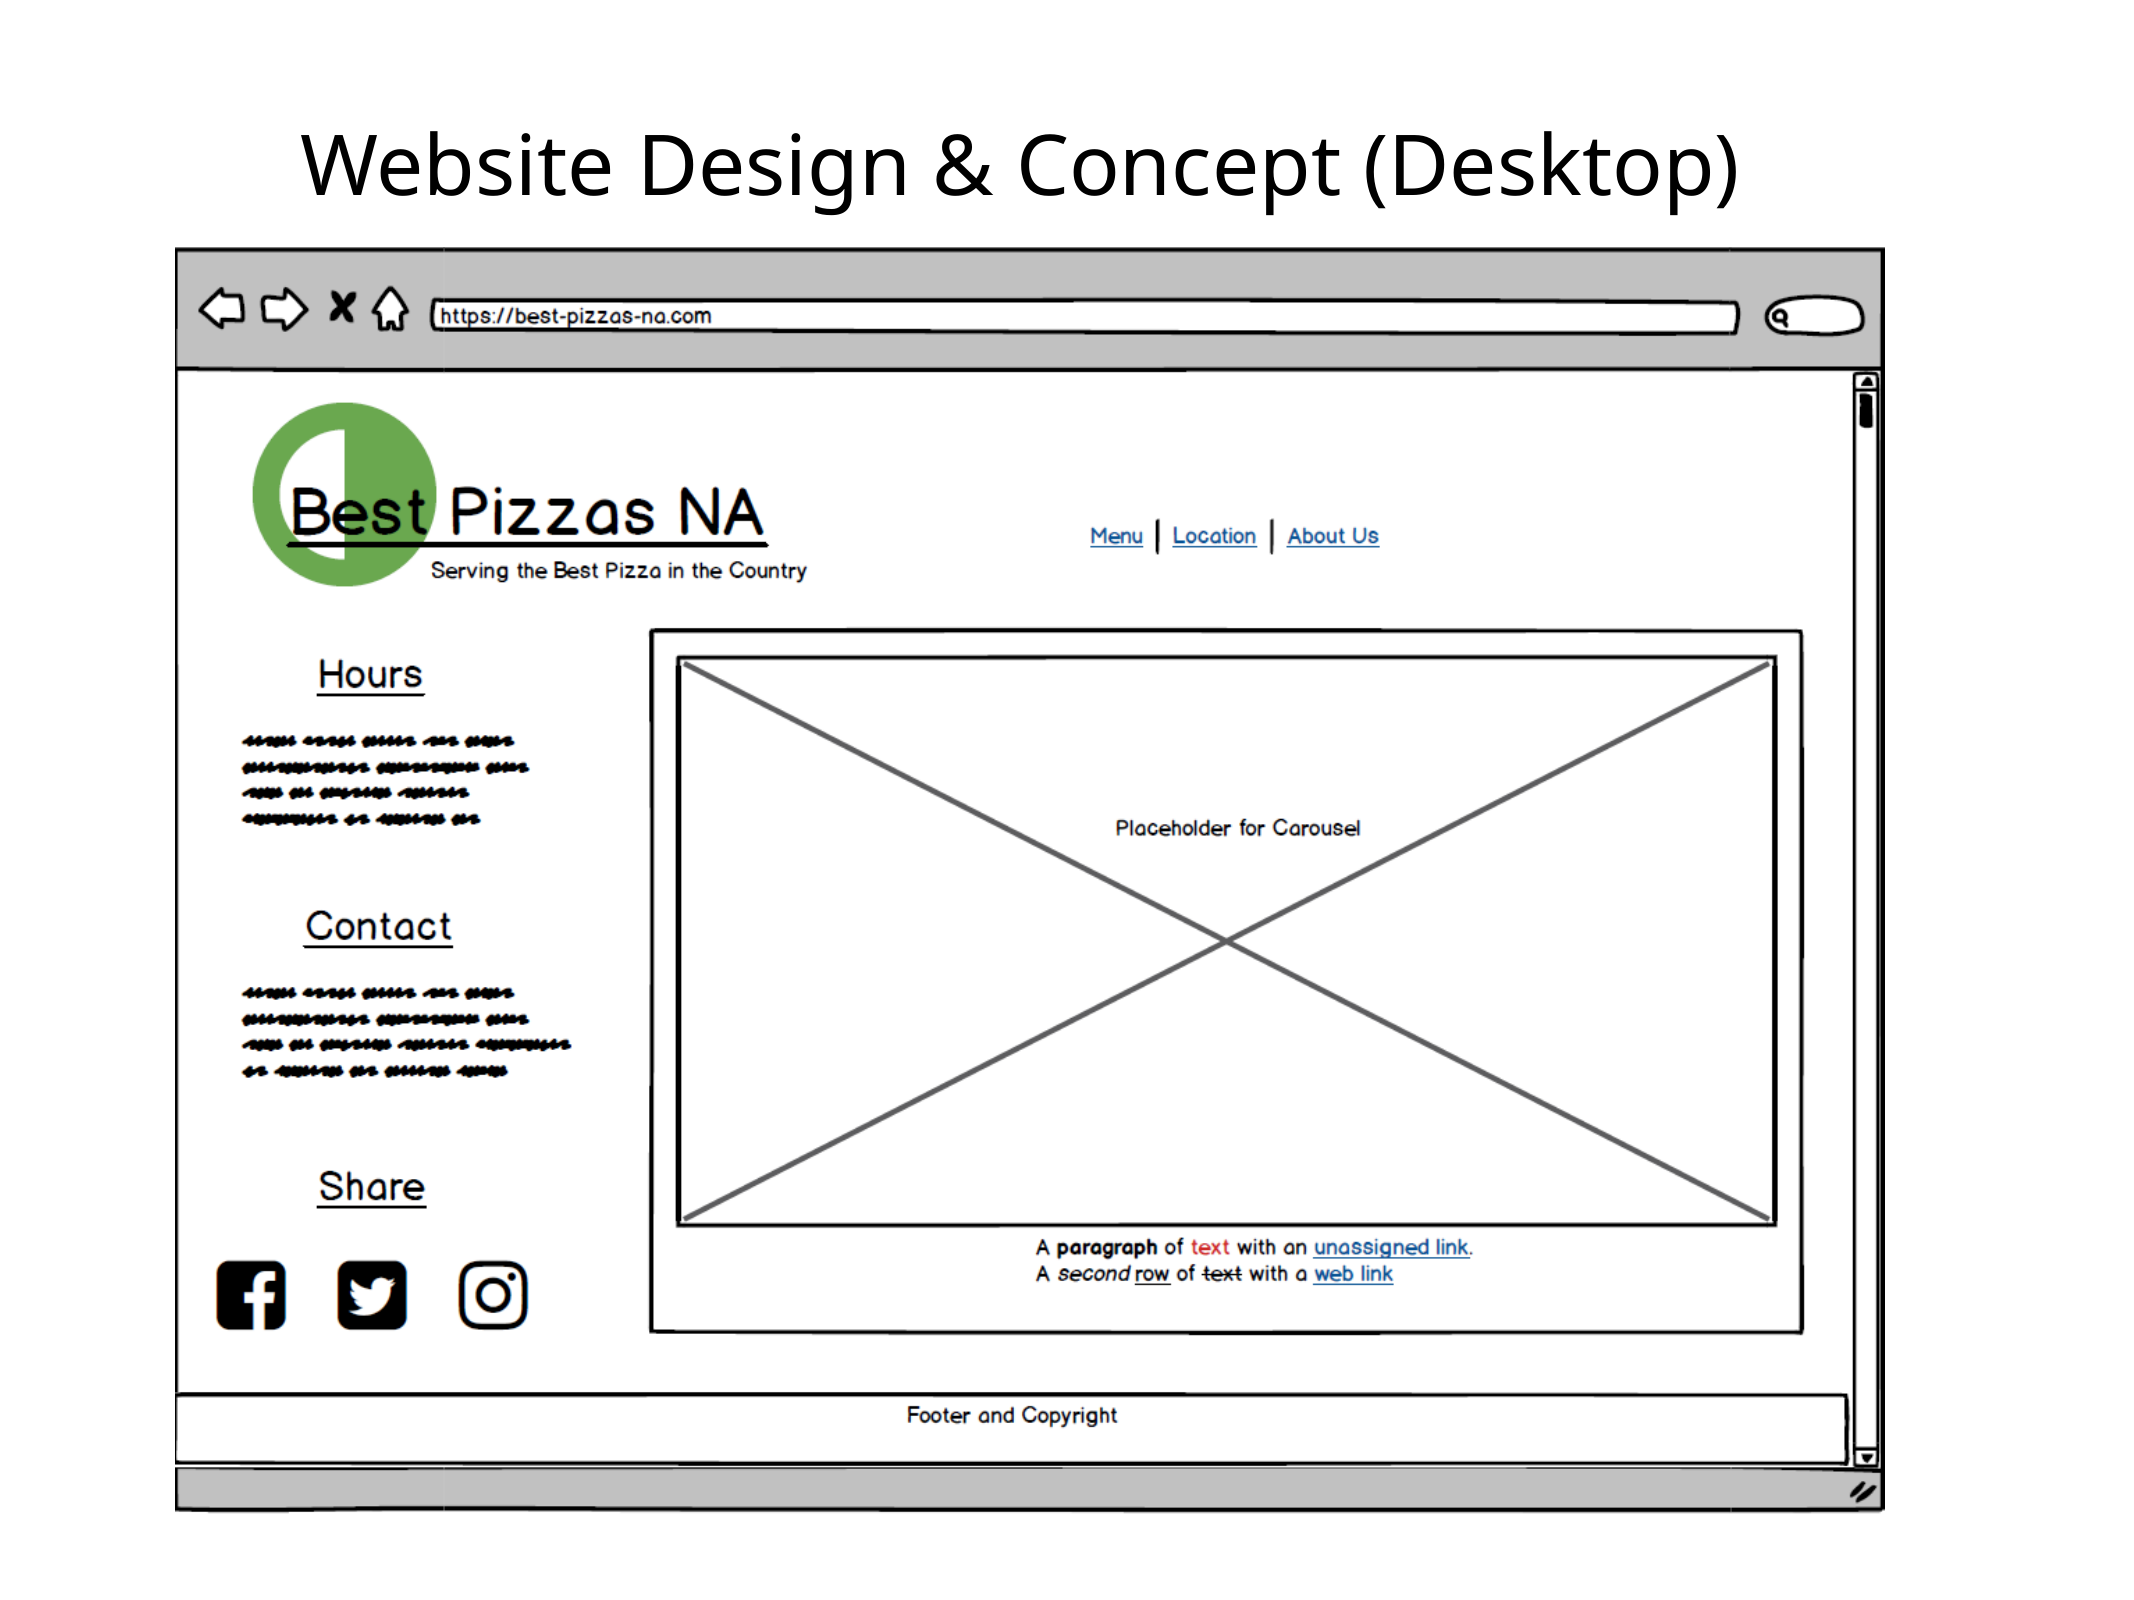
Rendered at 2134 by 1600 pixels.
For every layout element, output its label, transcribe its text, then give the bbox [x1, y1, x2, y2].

title Website Design & Concept (Desktop) [175, 74, 1866, 242]
picture [175, 247, 1885, 1519]
